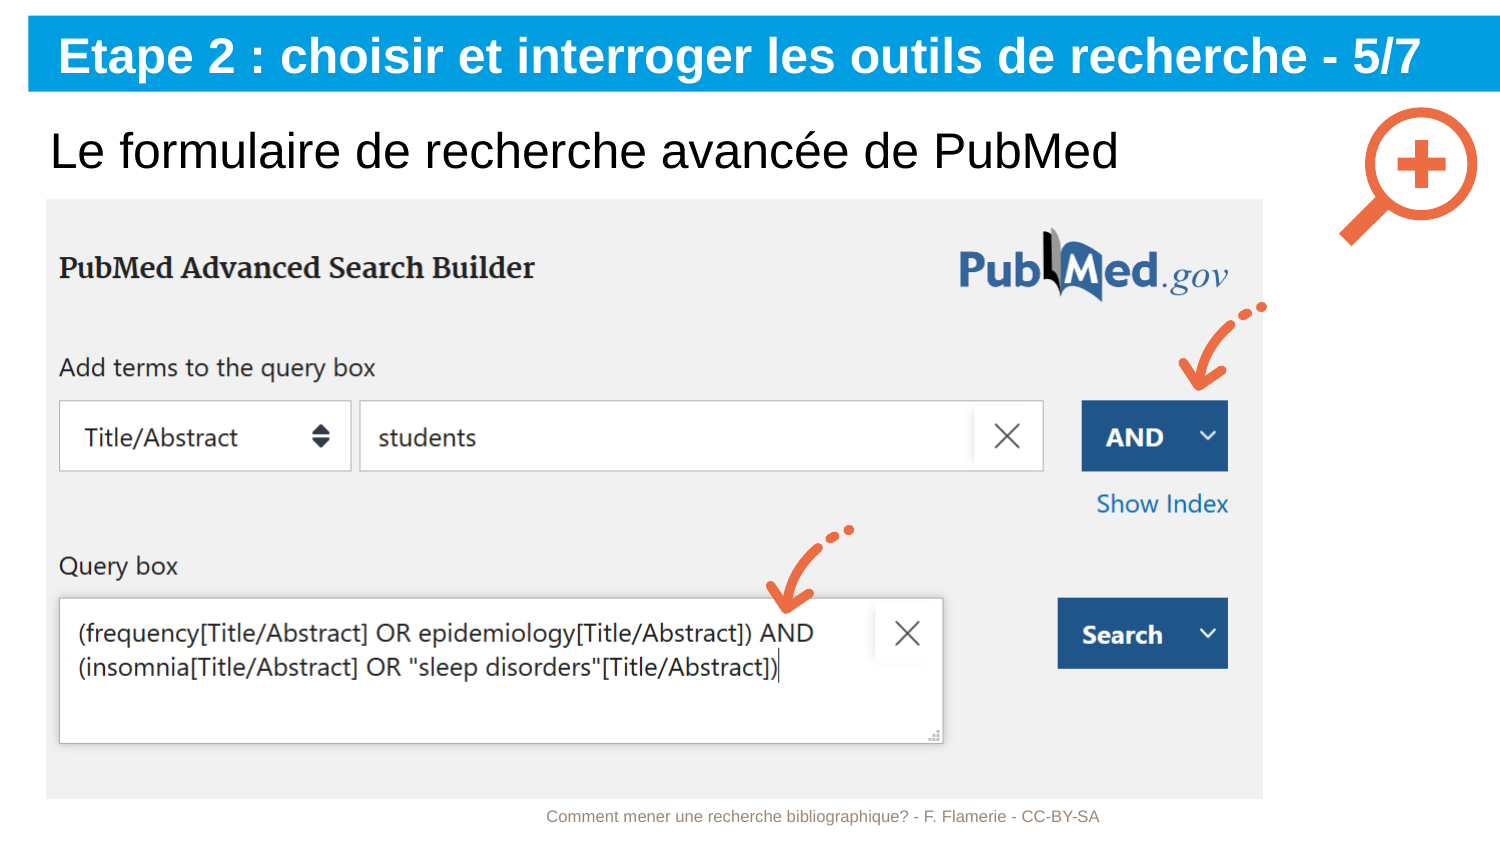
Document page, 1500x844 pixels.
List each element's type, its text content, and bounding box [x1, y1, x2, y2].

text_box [1338, 107, 1478, 247]
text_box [1177, 301, 1268, 391]
picture [46, 199, 1263, 799]
list Le formulaire de recherche avancée de PubMed [35, 111, 1267, 230]
footer Comment mener une recherche bibliographique? - F. Flamerie - CC-BY-SA [531, 807, 1195, 837]
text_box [764, 524, 855, 614]
title Etape 2 : choisir et interroger les outils de recherche - 5/7 [28, 15, 1500, 92]
